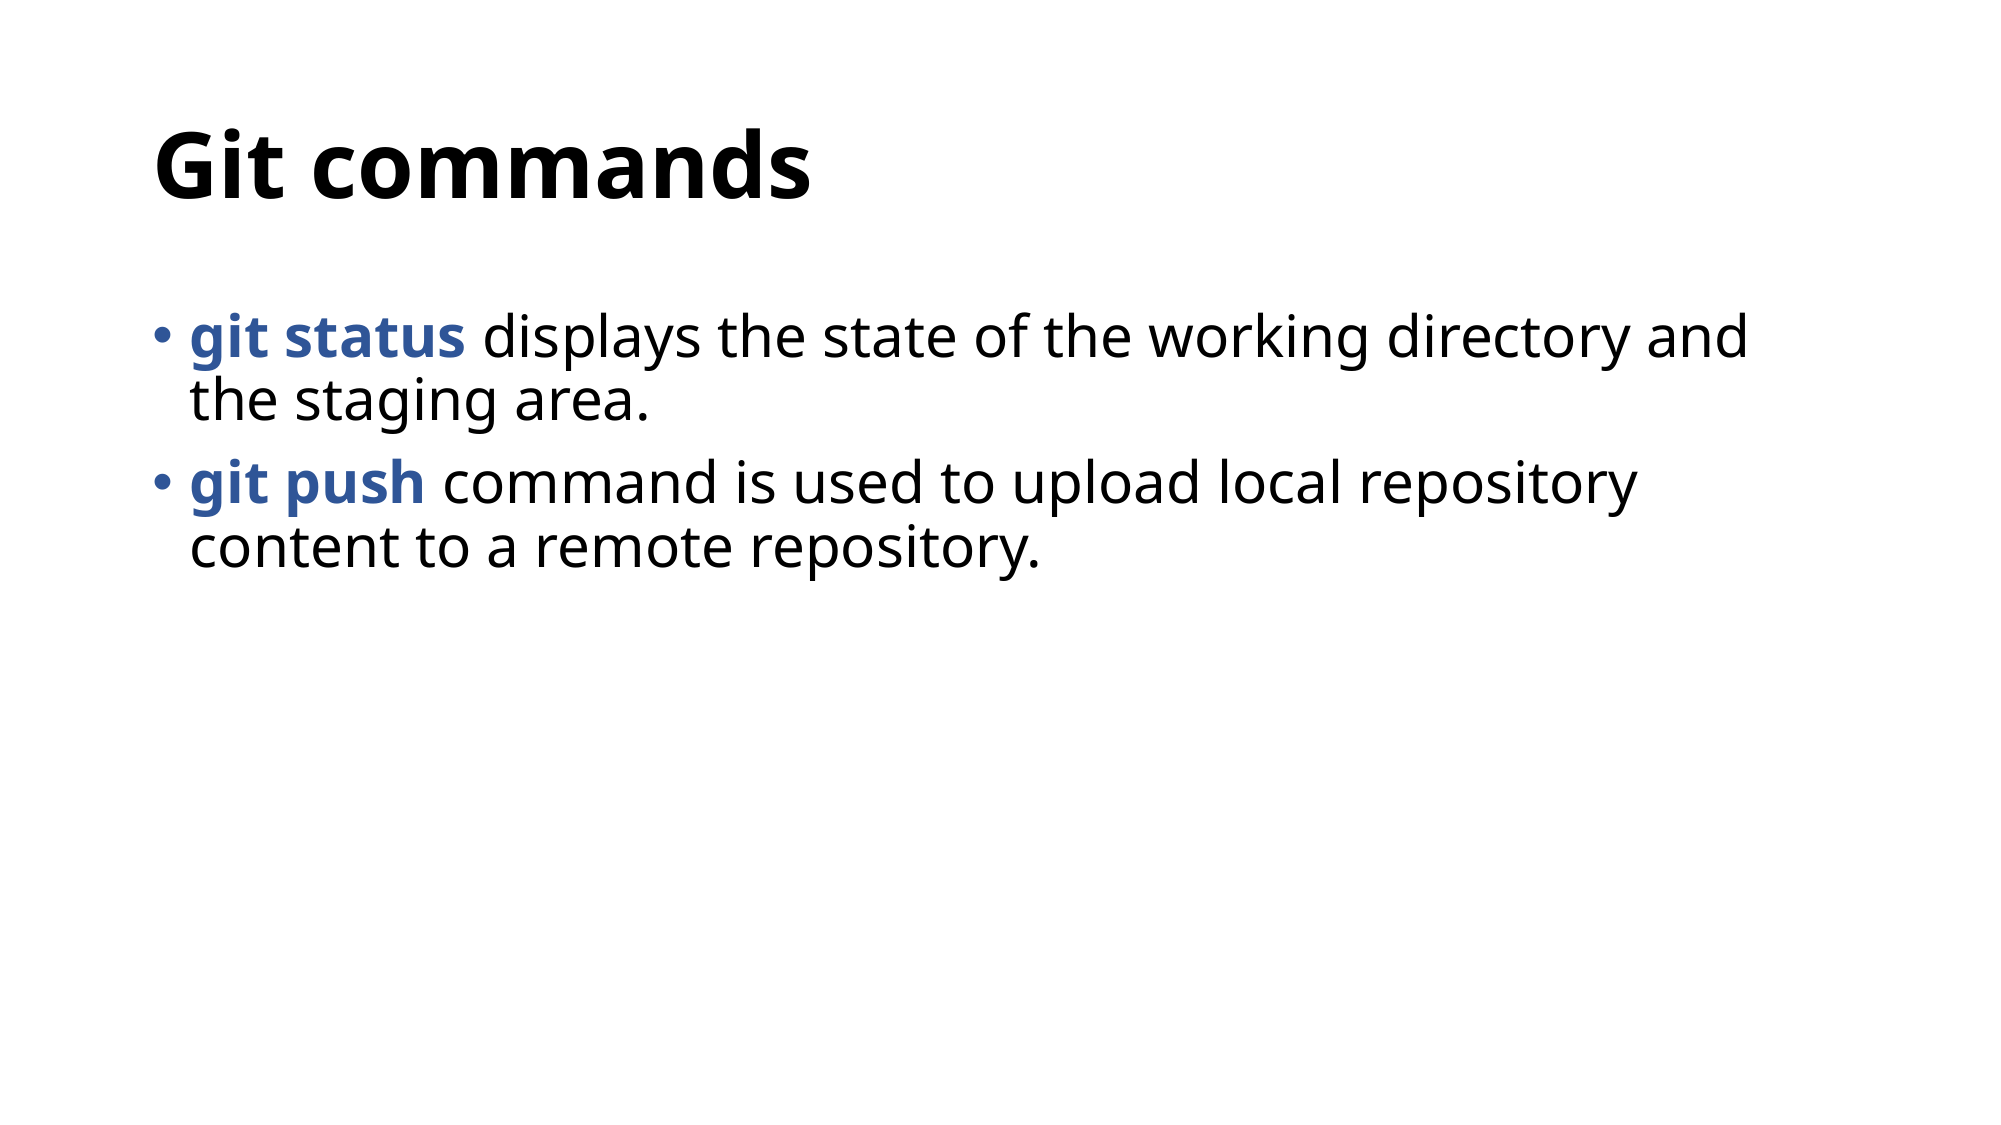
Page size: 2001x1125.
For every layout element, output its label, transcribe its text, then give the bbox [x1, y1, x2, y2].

title Git commands [137, 59, 1863, 278]
list git status displays the state of the working directory and the staging area. git push command is used to upload local repository content to a remote repository. [137, 299, 1863, 1014]
